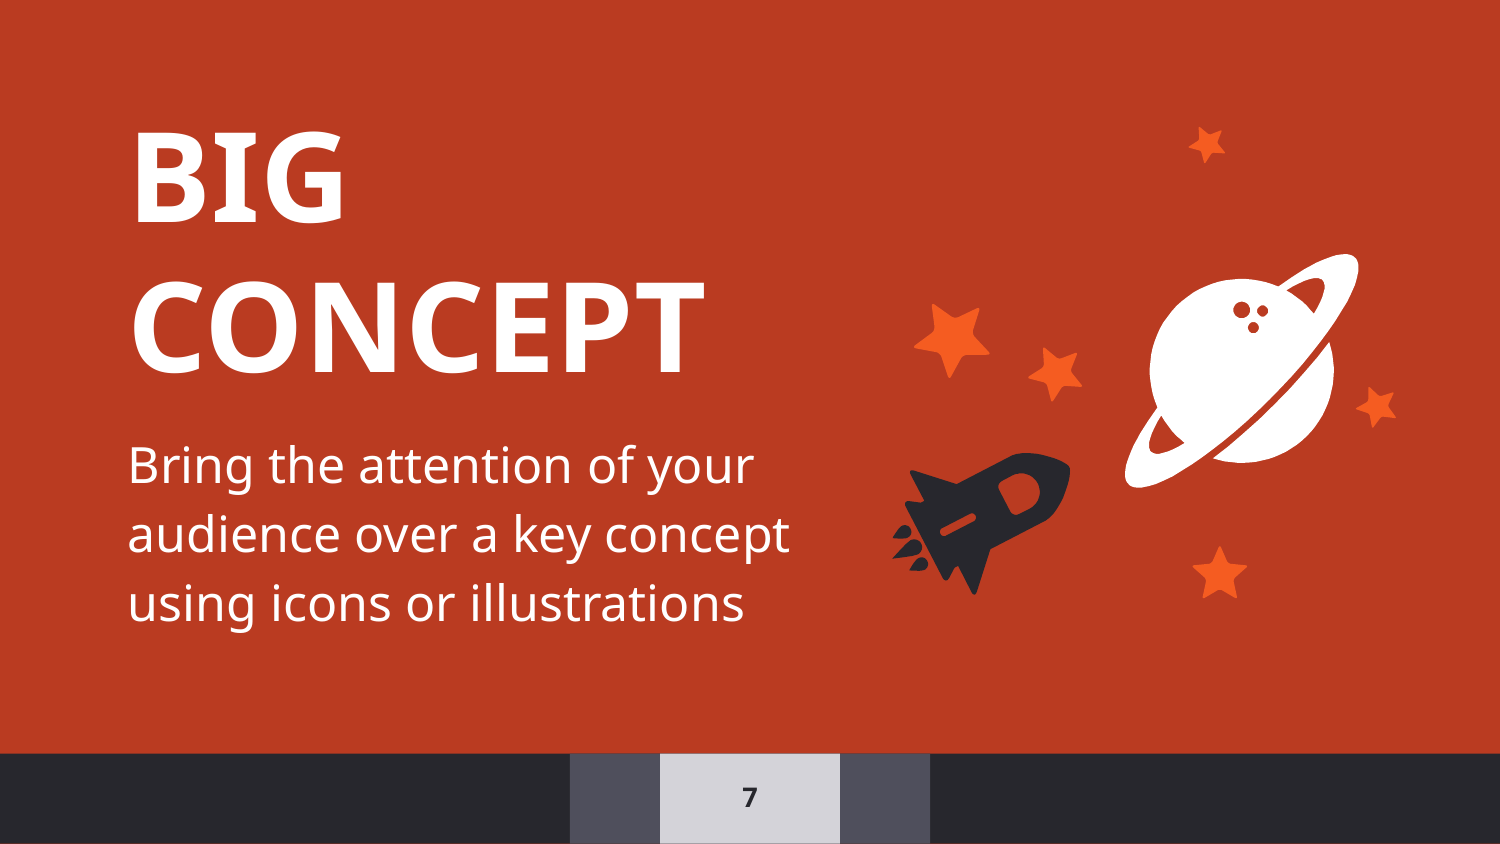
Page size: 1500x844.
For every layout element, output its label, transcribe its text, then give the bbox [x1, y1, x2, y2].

subtitle Bring the attention of your audience over a key concept using icons or illustrations [112, 409, 840, 539]
title BIG CONCEPT [112, 222, 840, 409]
text_box [1028, 347, 1083, 402]
slide_number ‹#› [660, 753, 840, 844]
text_box [1363, 386, 1396, 428]
text_box [914, 303, 990, 378]
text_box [1124, 253, 1359, 488]
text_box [899, 437, 1055, 593]
text_box [1192, 546, 1248, 599]
text_box [1188, 126, 1225, 164]
